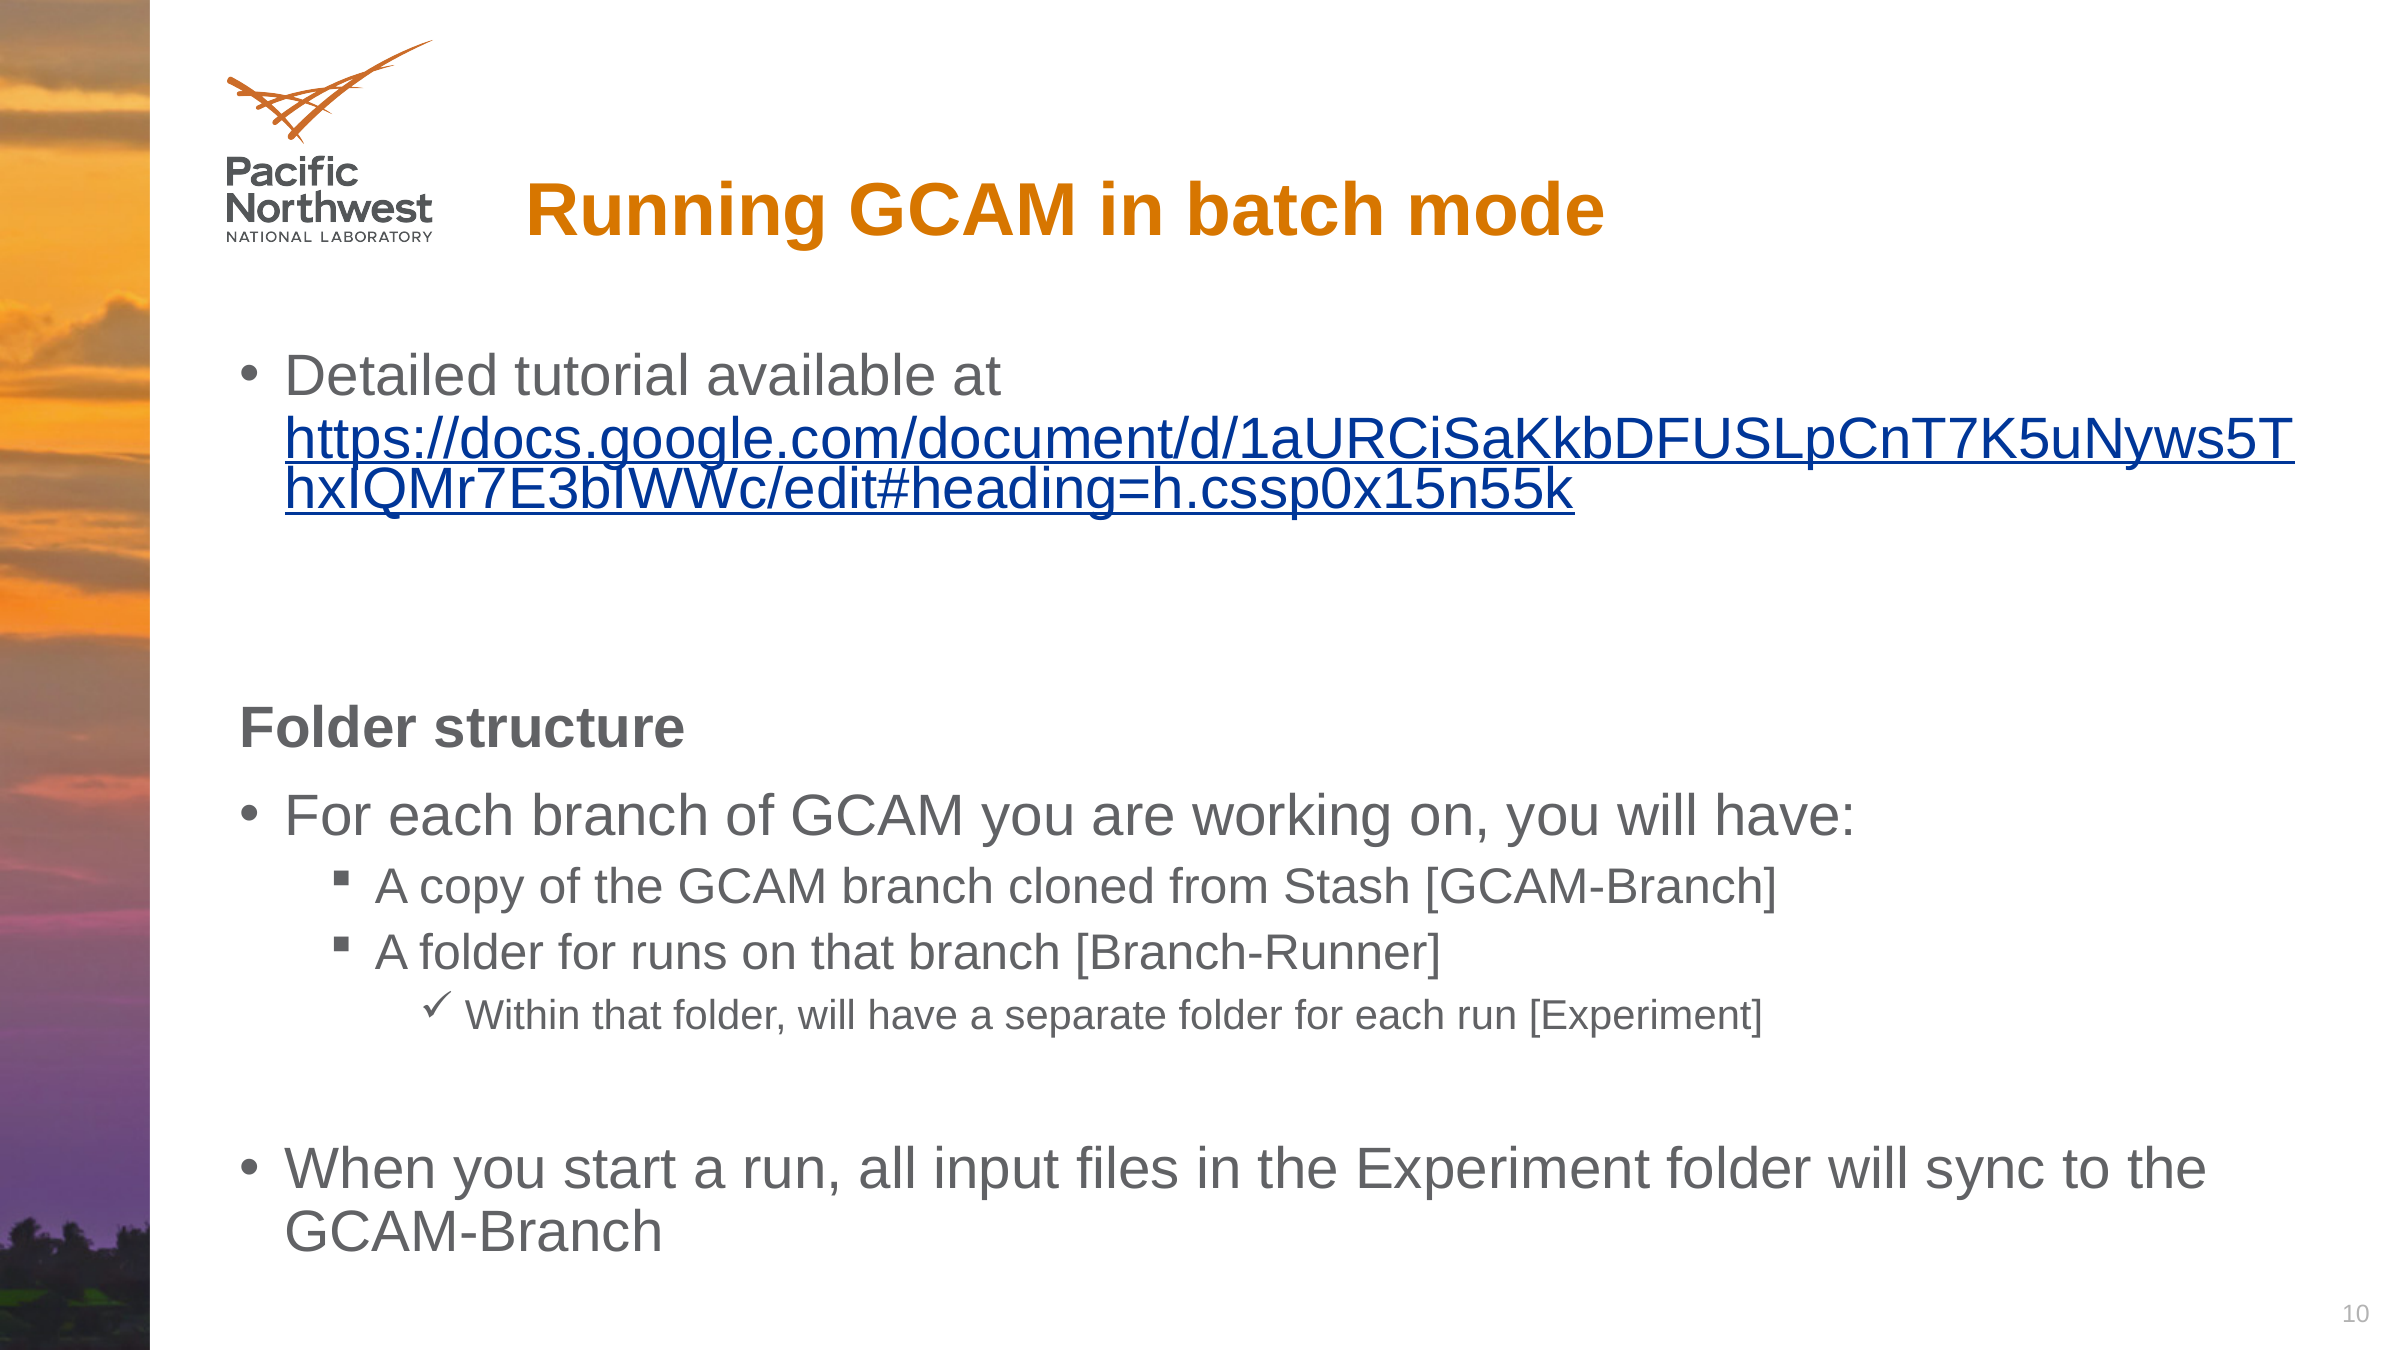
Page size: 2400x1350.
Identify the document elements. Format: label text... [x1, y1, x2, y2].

list Detailed tutorial available at https://docs.google.com/document/d/1aURCiSaKkbDFUSLpCnT7K5uNyws5ThxIQMr7E3bIWWc/edit#heading=h.cssp0x15n55k Folder structure For each branch of GCAM you are working on, you will have: A copy of the GCAM branch cloned from Stash [GCAM-Branch] A folder for runs on that branch [Branch-Runner] Within that folder, will have a separate folder for each run [Experiment] When you start a run, all input files in the Experiment folder will sync to the GCAM-Branch [225, 337, 2325, 1238]
picture [0, 0, 149, 1350]
picture [225, 38, 435, 244]
slide_number 10 [2295, 1275, 2370, 1350]
title Running GCAM in batch mode [525, 44, 2325, 260]
